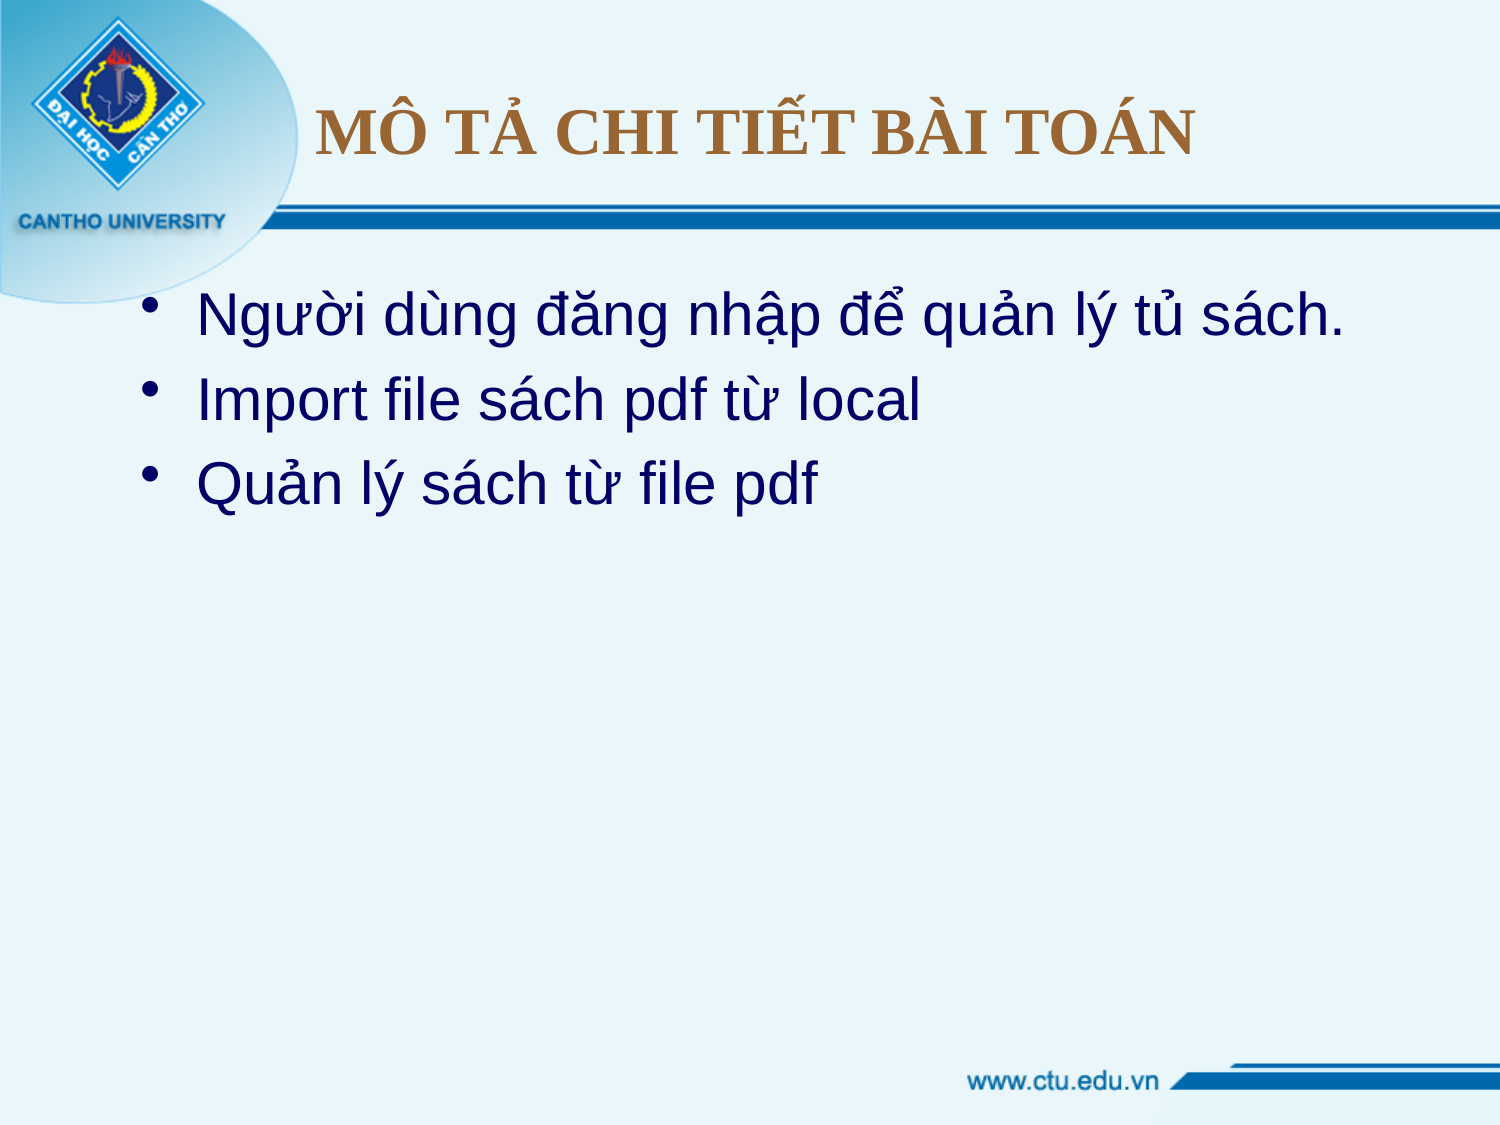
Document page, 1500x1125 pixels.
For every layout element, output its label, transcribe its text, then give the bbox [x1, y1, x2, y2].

picture [0, 0, 1500, 1125]
title MÔ TẢ CHI TIẾT BÀI TOÁN [300, 50, 1463, 205]
list Người dùng đăng nhập để quản lý tủ sách. Import file sách pdf từ local Quản lý sách từ file pdf [125, 267, 1450, 1050]
